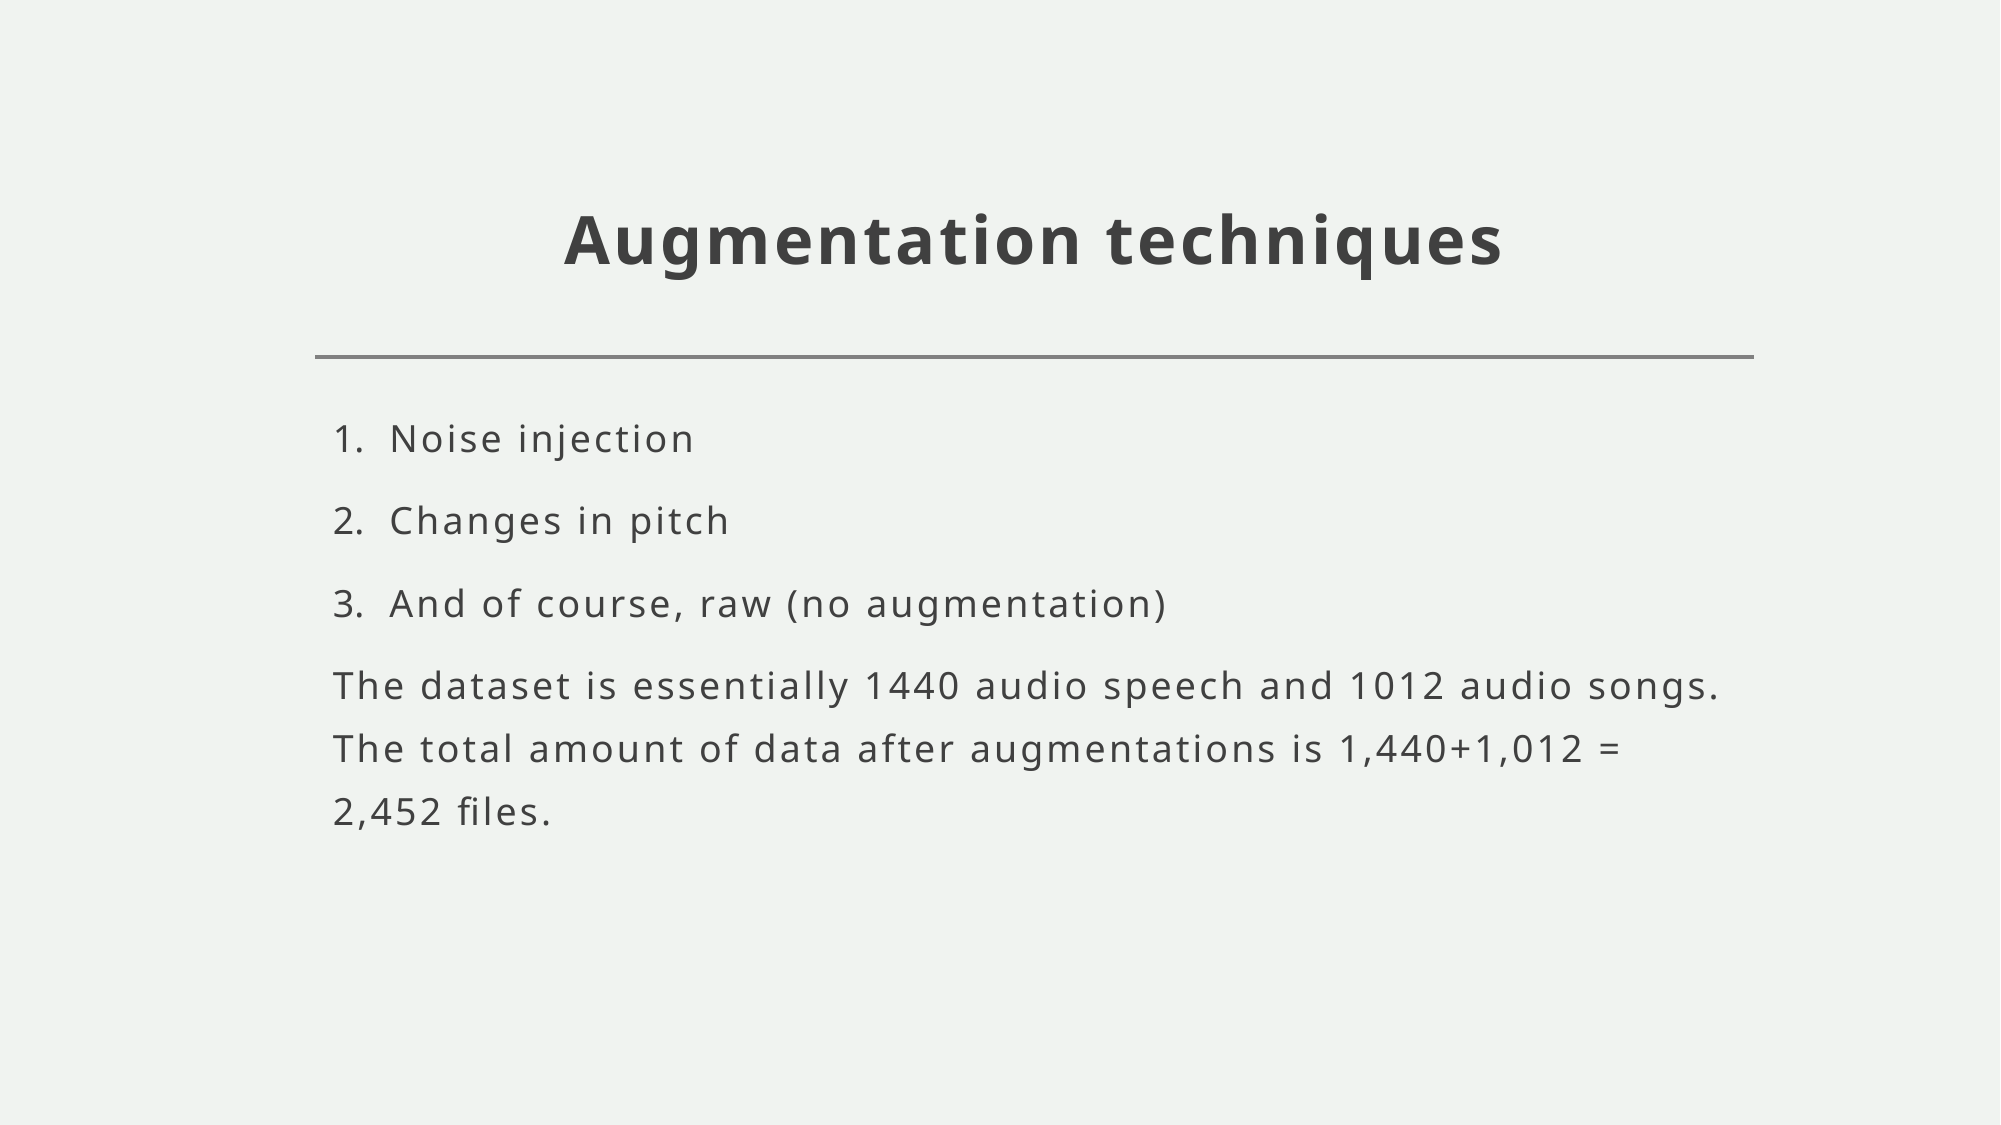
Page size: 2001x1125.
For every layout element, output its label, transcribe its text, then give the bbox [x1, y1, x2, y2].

title Augmentation techniques [315, 72, 1754, 294]
list Noise injection Changes in pitch And of course, raw (no augmentation) The dataset is essentially 1440 audio speech and 1012 audio songs. The total amount of data after augmentations is 1,440+1,012 = 2,452 files. [315, 379, 1754, 979]
